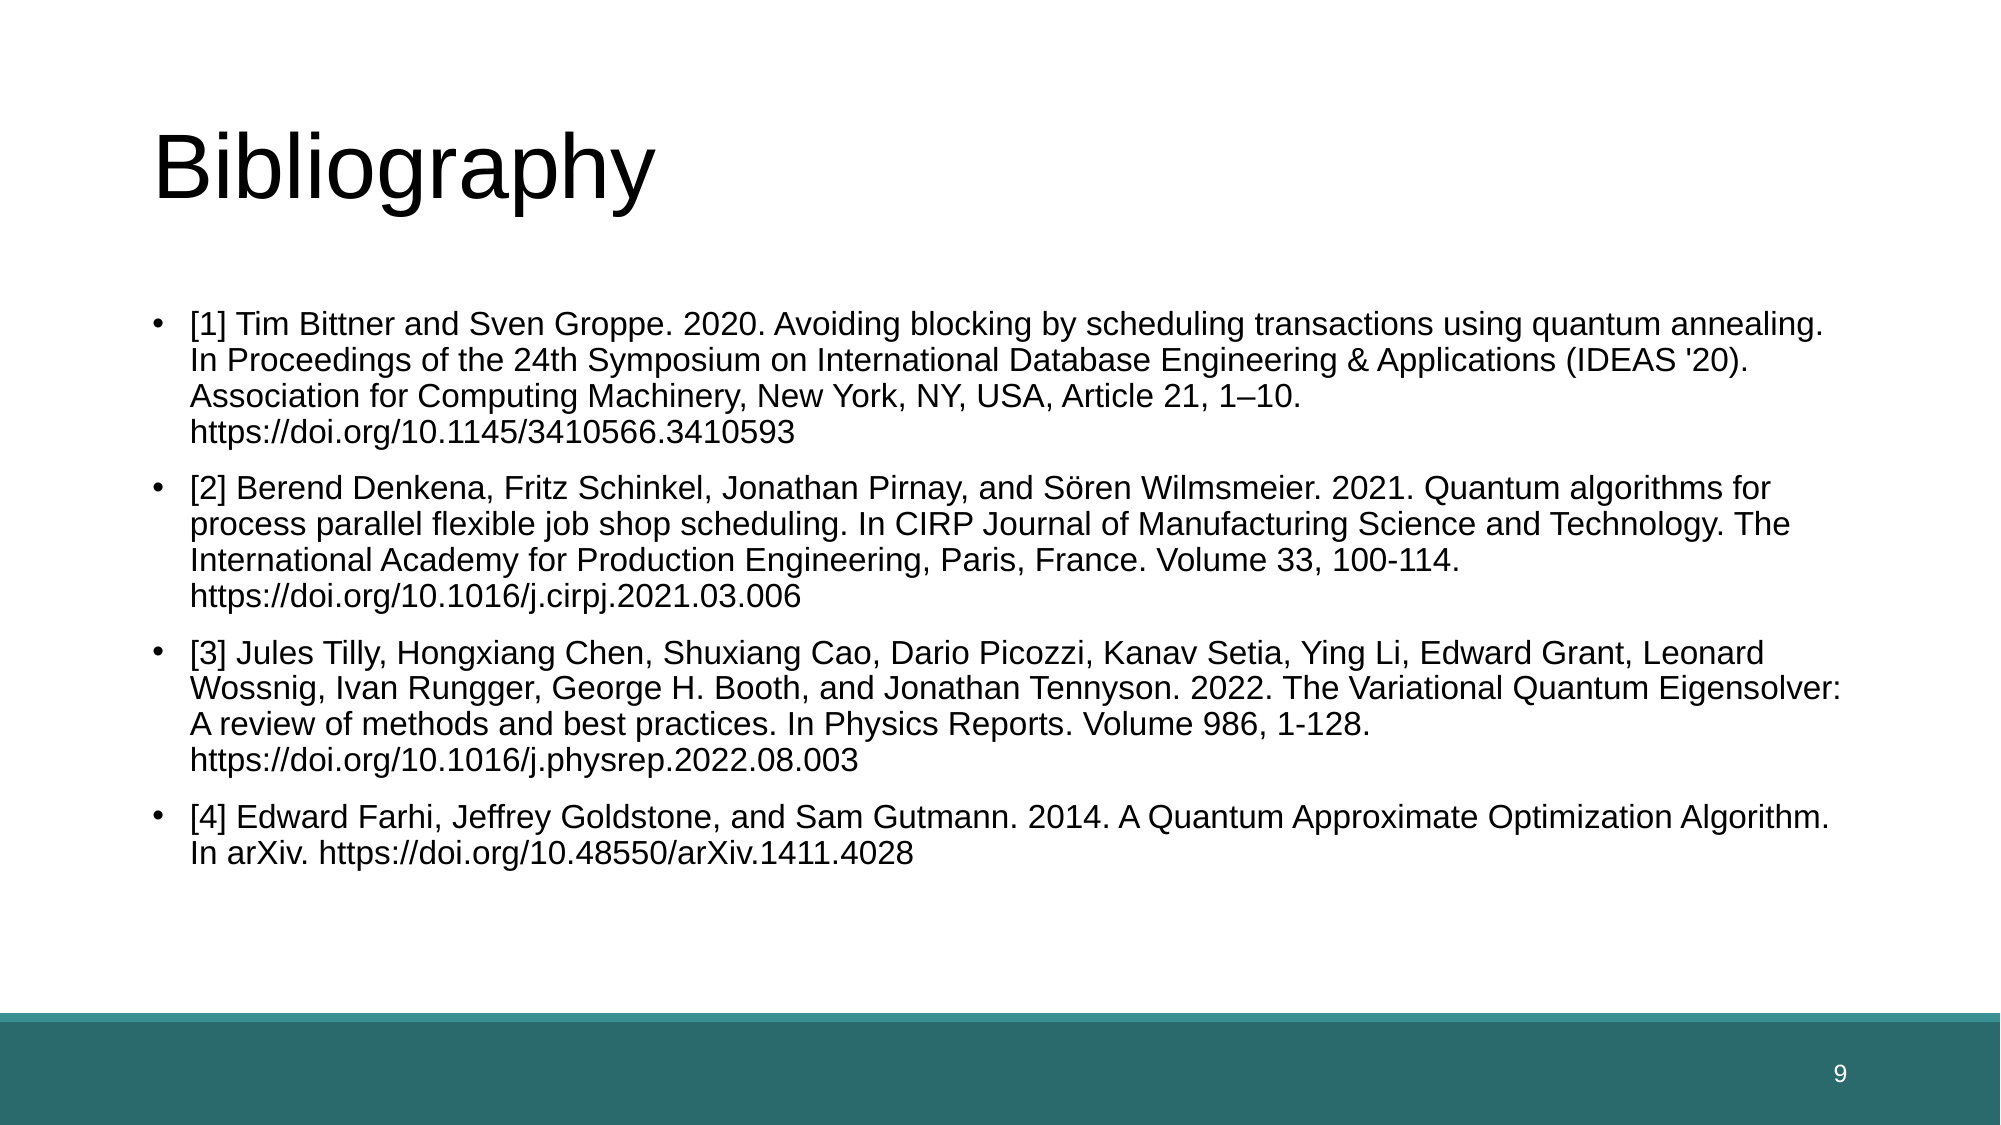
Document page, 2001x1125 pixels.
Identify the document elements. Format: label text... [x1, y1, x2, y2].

list [1] Tim Bittner and Sven Groppe. 2020. Avoiding blocking by scheduling transactions using quantum annealing. In Proceedings of the 24th Symposium on International Database Engineering & Applications (IDEAS '20). Association for Computing Machinery, New York, NY, USA, Article 21, 1–10. https://doi.org/10.1145/3410566.3410593 [2] Berend Denkena, Fritz Schinkel, Jonathan Pirnay, and Sören Wilmsmeier. 2021. Quantum algorithms for process parallel flexible job shop scheduling. In CIRP Journal of Manufacturing Science and Technology. The International Academy for Production Engineering, Paris, France. Volume 33, 100-114. https://doi.org/10.1016/j.cirpj.2021.03.006 [3] Jules Tilly, Hongxiang Chen, Shuxiang Cao, Dario Picozzi, Kanav Setia, Ying Li, Edward Grant, Leonard Wossnig, Ivan Rungger, George H. Booth, and Jonathan Tennyson. 2022. The Variational Quantum Eigensolver: A review of methods and best practices. In Physics Reports. Volume 986, 1-128. https://doi.org/10.1016/j.physrep.2022.08.003 [4] Edward Farhi, Jeffrey Goldstone, and Sam Gutmann. 2014. A Quantum Approximate Optimization Algorithm. In arXiv. https://doi.org/10.48550/arXiv.1411.4028 [137, 299, 1863, 1014]
slide_number 9 [1412, 1042, 1863, 1103]
title Bibliography [137, 59, 1863, 278]
